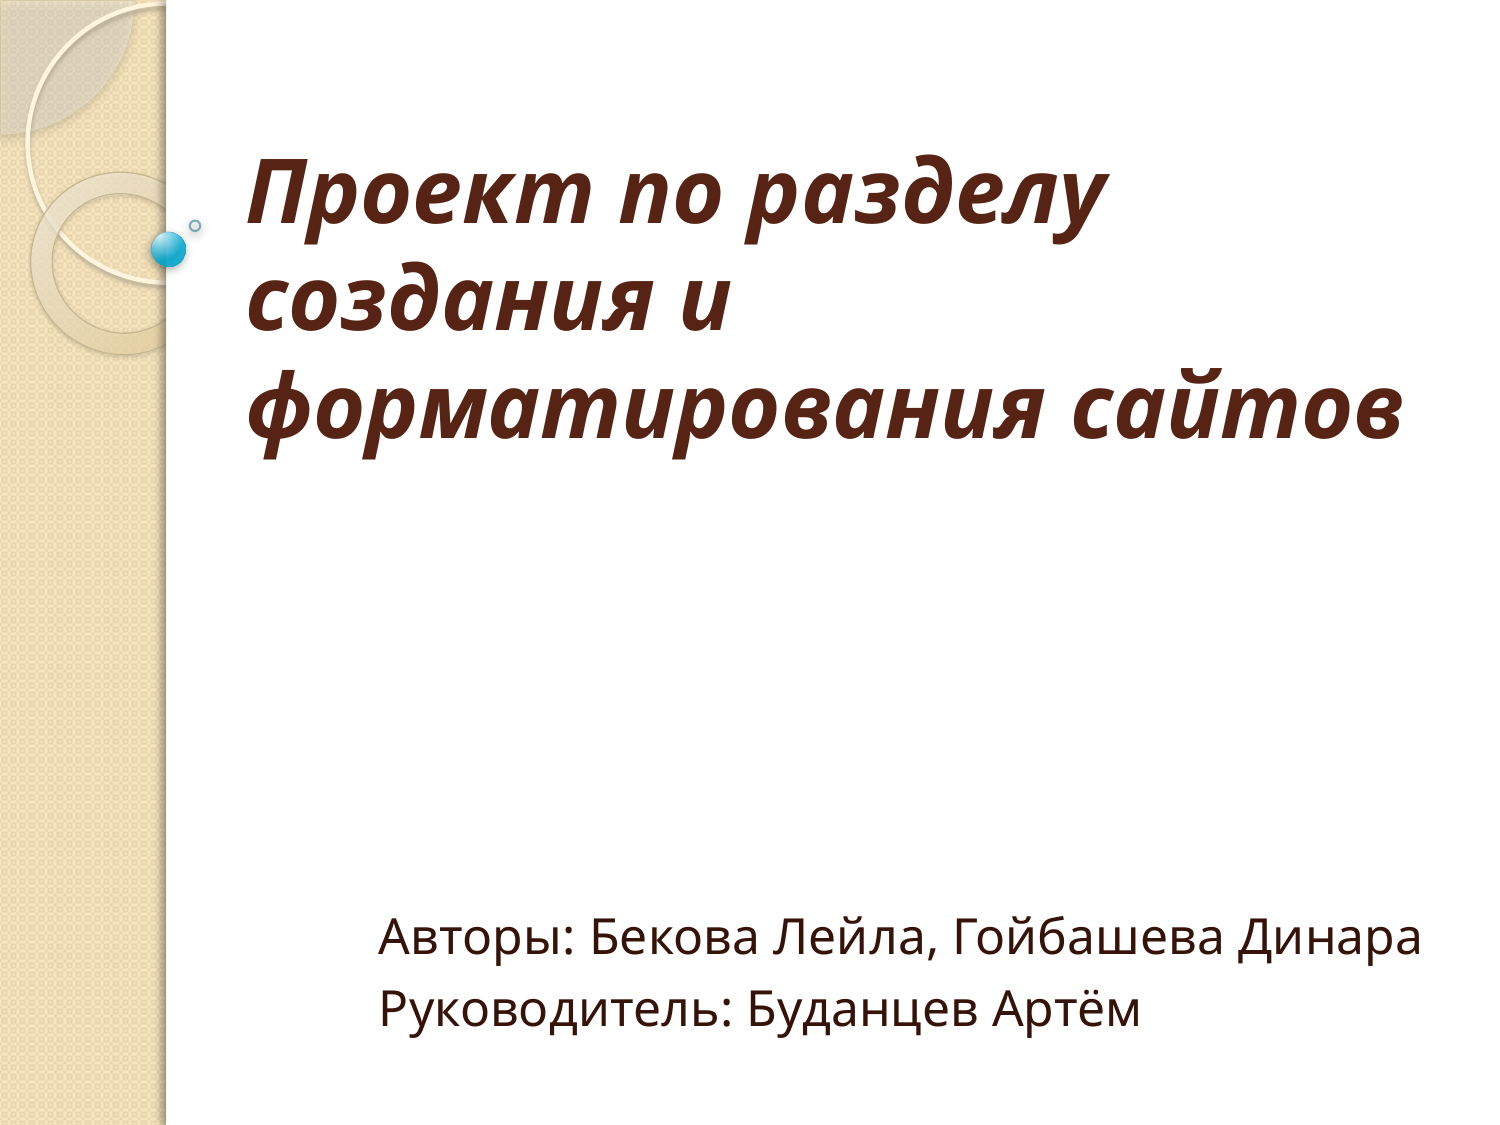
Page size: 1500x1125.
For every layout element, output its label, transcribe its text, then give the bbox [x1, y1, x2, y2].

title Проект по разделу создания и форматирования сайтов [230, 172, 1446, 464]
subtitle Авторы: Бекова Лейла, Гойбашева Динара Руководитель: Буданцев Артём [360, 905, 1476, 1059]
